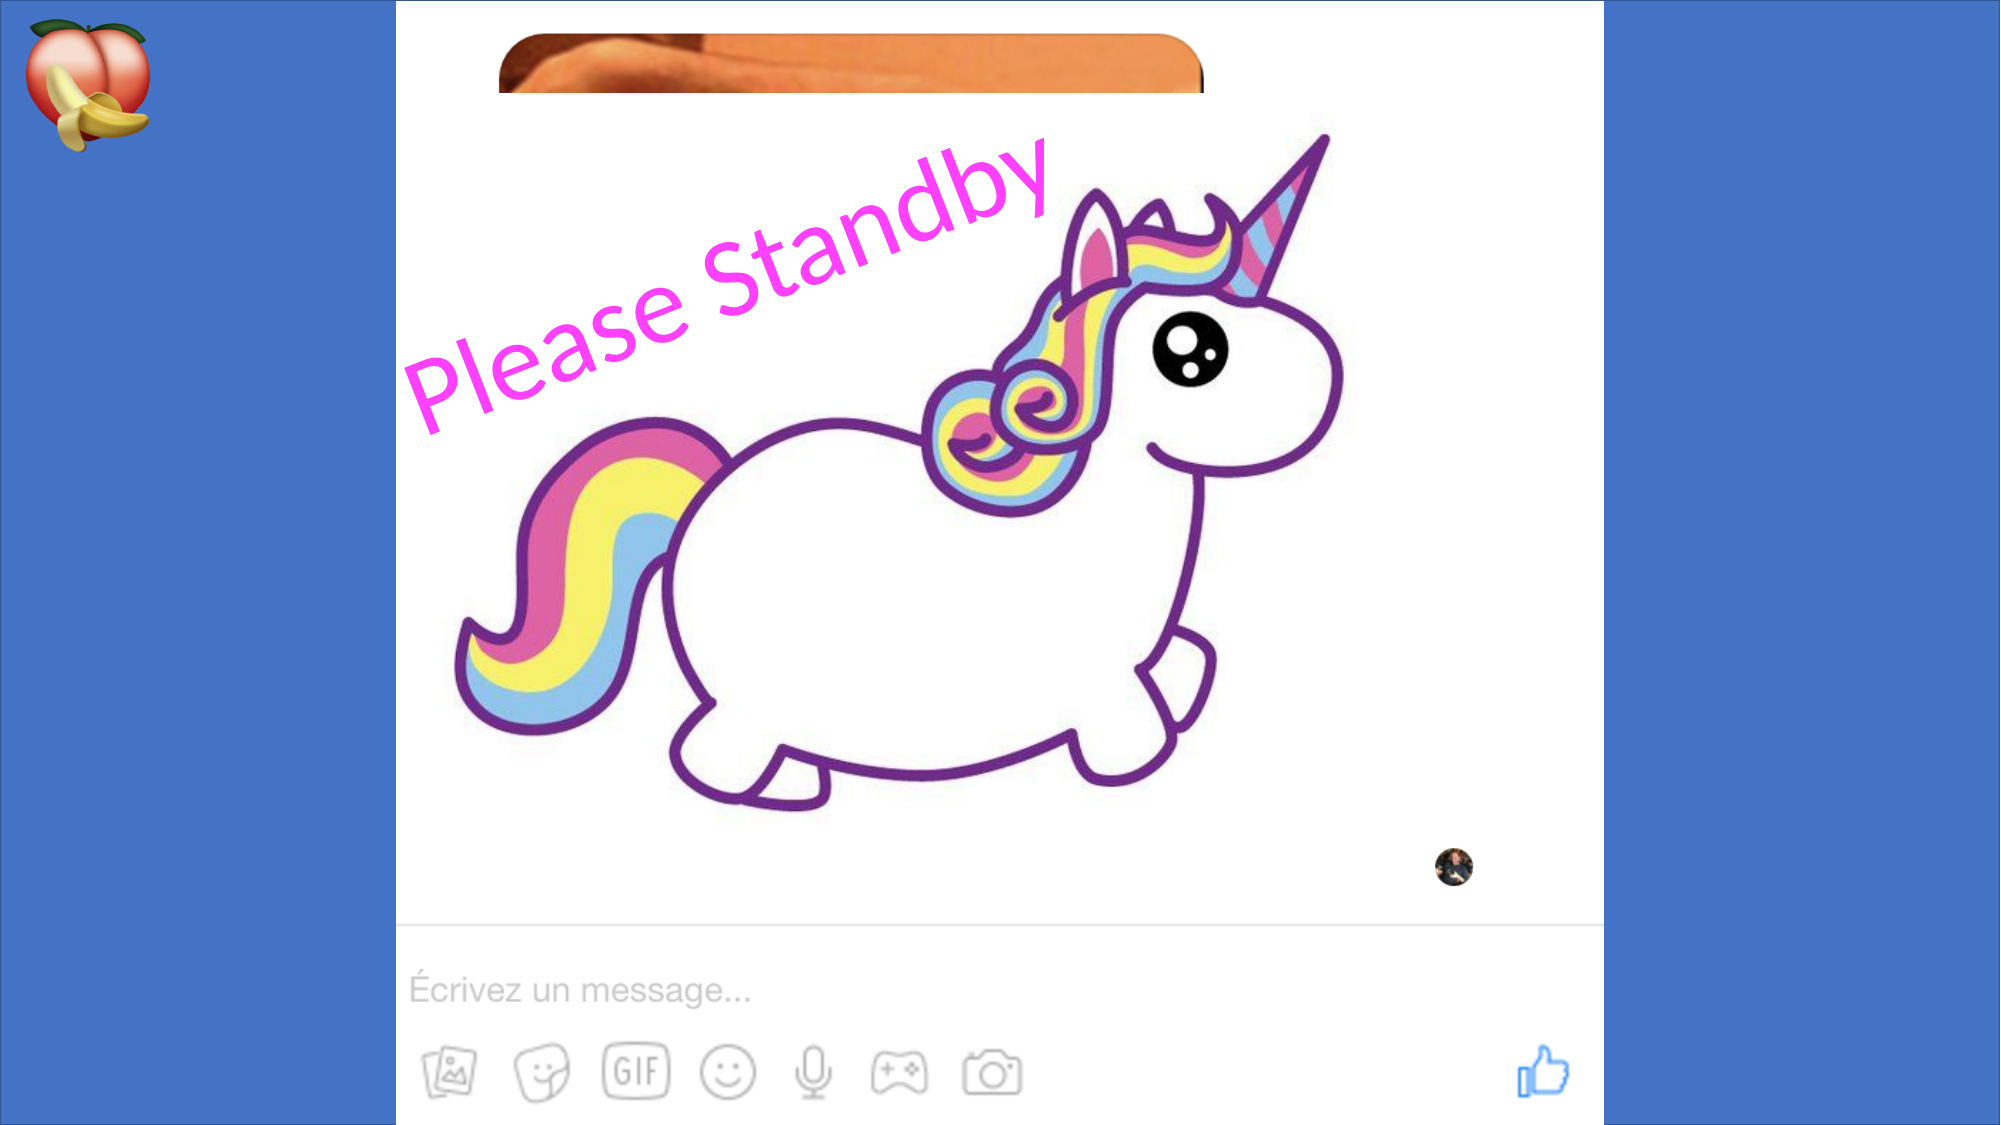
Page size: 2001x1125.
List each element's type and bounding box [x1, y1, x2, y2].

text_box [0, 0, 2000, 1125]
picture [26, 19, 150, 153]
text_box [364, 93, 1424, 887]
picture [396, 1, 1604, 1125]
